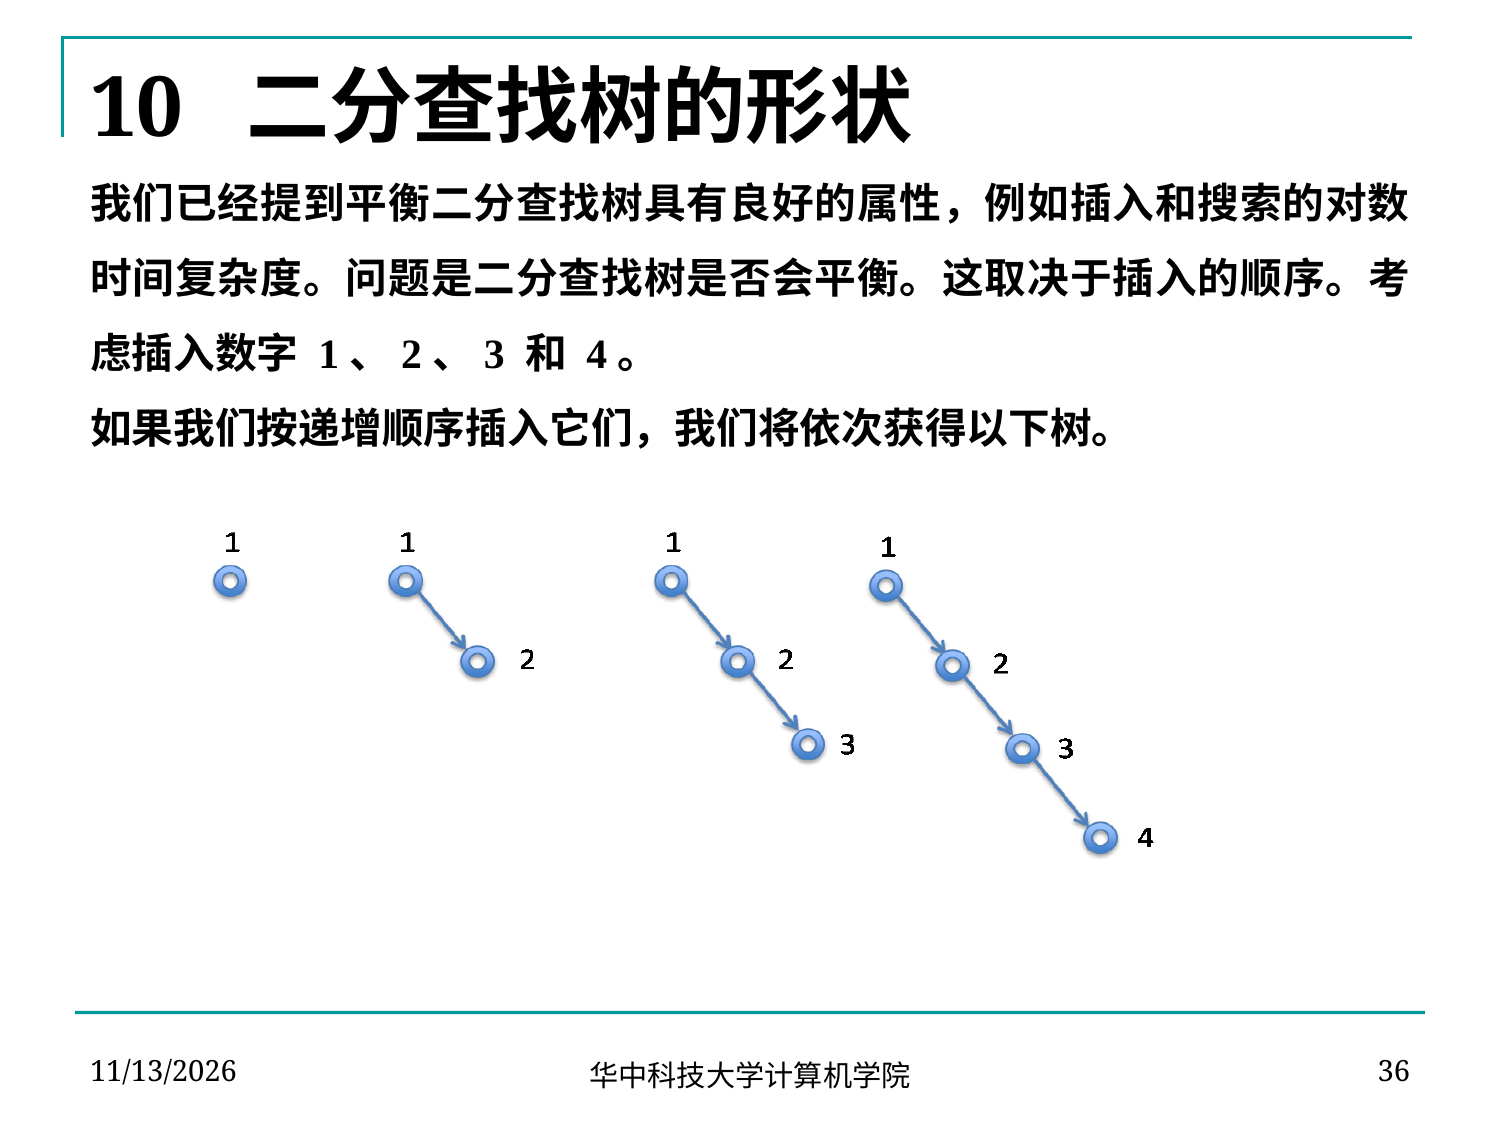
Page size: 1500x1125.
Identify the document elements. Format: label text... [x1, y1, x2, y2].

slide_number 36 [1074, 1024, 1425, 1100]
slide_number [75, 1024, 425, 1100]
picture [199, 512, 1175, 863]
title 10 二分查找树的形状 [75, 45, 1425, 163]
footer 华中科技大学计算机学院 [512, 1025, 988, 1100]
list 我们已经提到平衡二分查找树具有良好的属性，例如插入和搜索的对数时间复杂度。问题是二分查找树是否会平衡。这取决于插入的顺序。考虑插入数字 1、2、3 和 4。 如果我们按递增顺序插入它们，我们将依次获得以下树。 [75, 163, 1425, 988]
